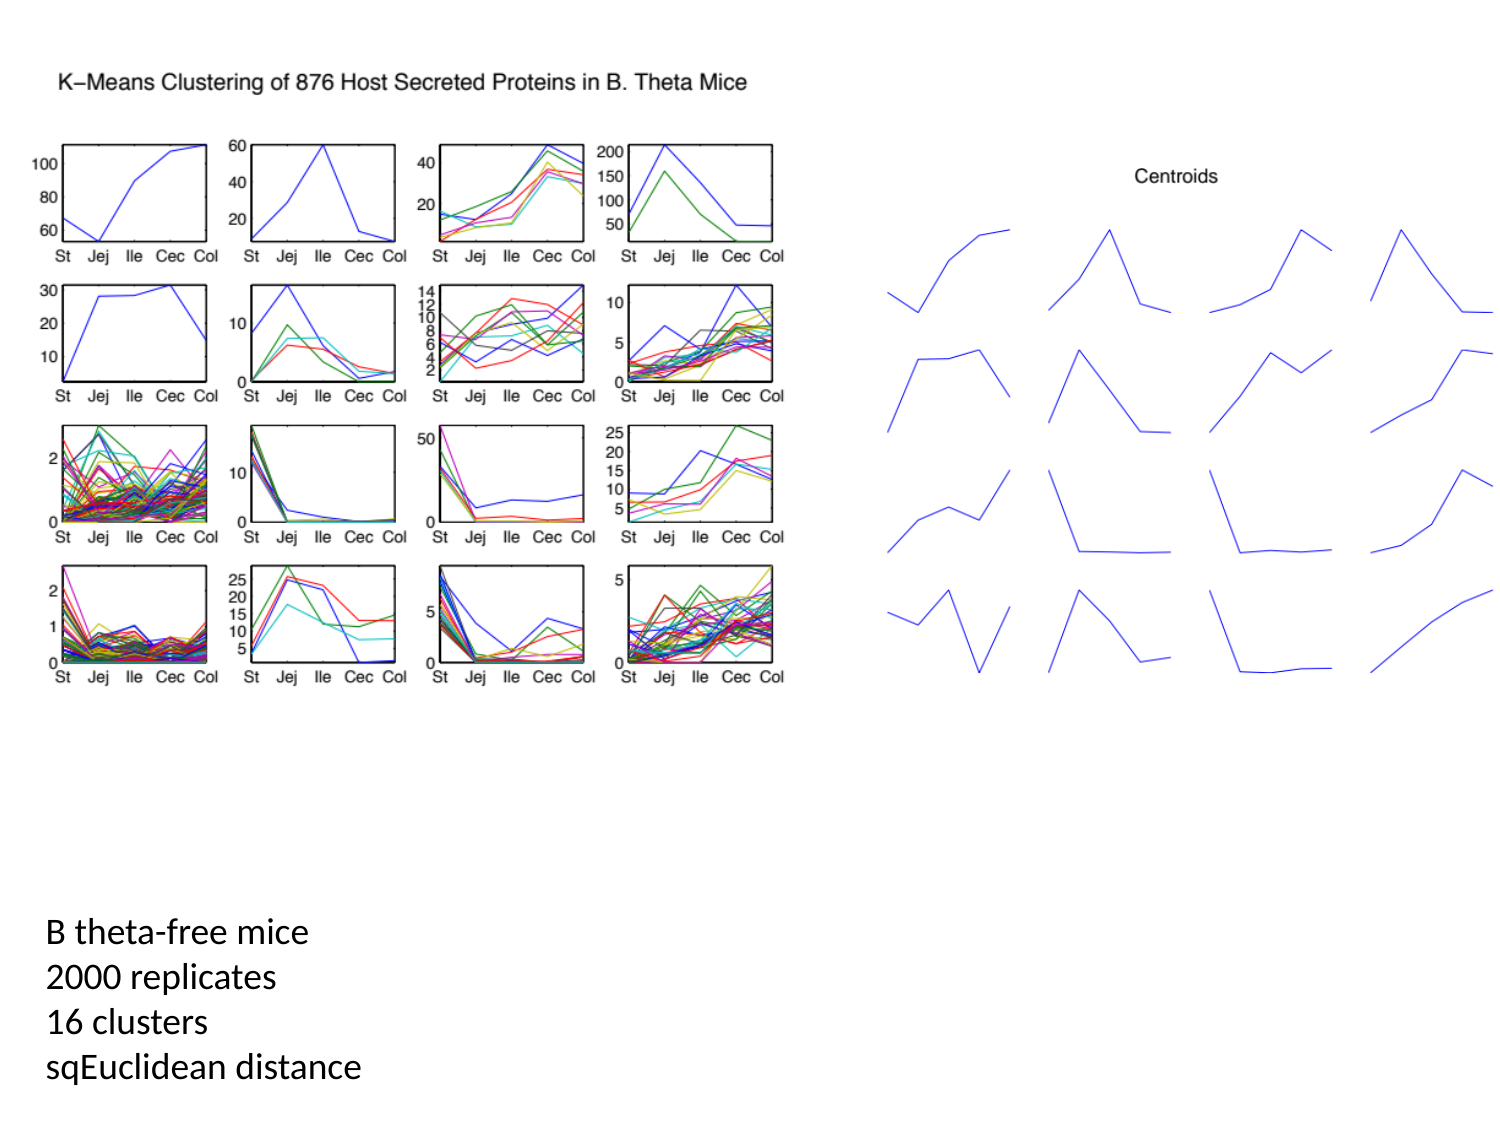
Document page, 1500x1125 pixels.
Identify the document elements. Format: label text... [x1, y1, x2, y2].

text_box B theta-free mice 2000 replicates 16 clusters sqEuclidean distance [30, 899, 663, 1095]
picture [0, 46, 1500, 732]
